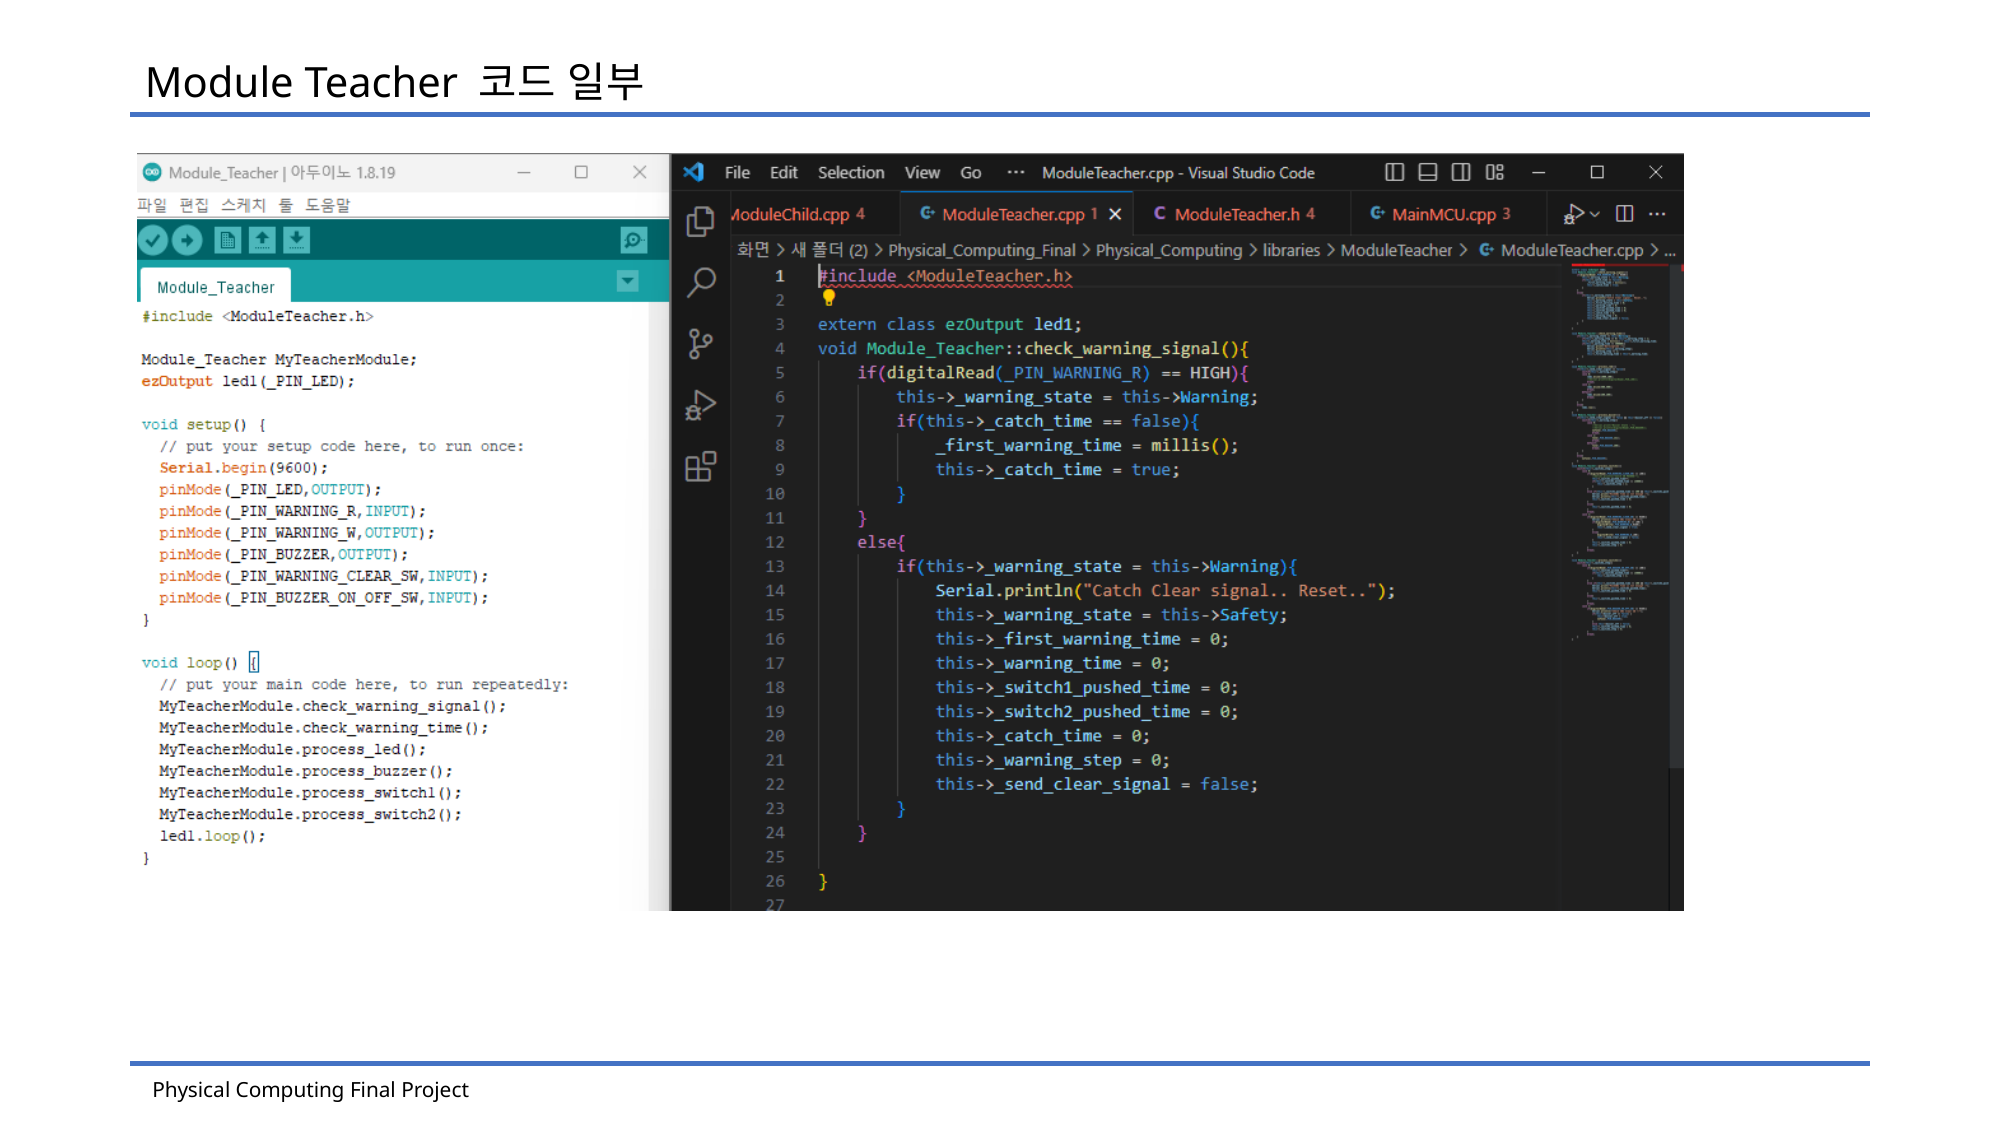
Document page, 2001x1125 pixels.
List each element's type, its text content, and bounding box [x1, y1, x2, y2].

text_box Physical Computing Final Project [137, 1069, 775, 1109]
text_box Module Teacher 코드 일부 [130, 48, 1870, 114]
picture [137, 153, 1684, 911]
